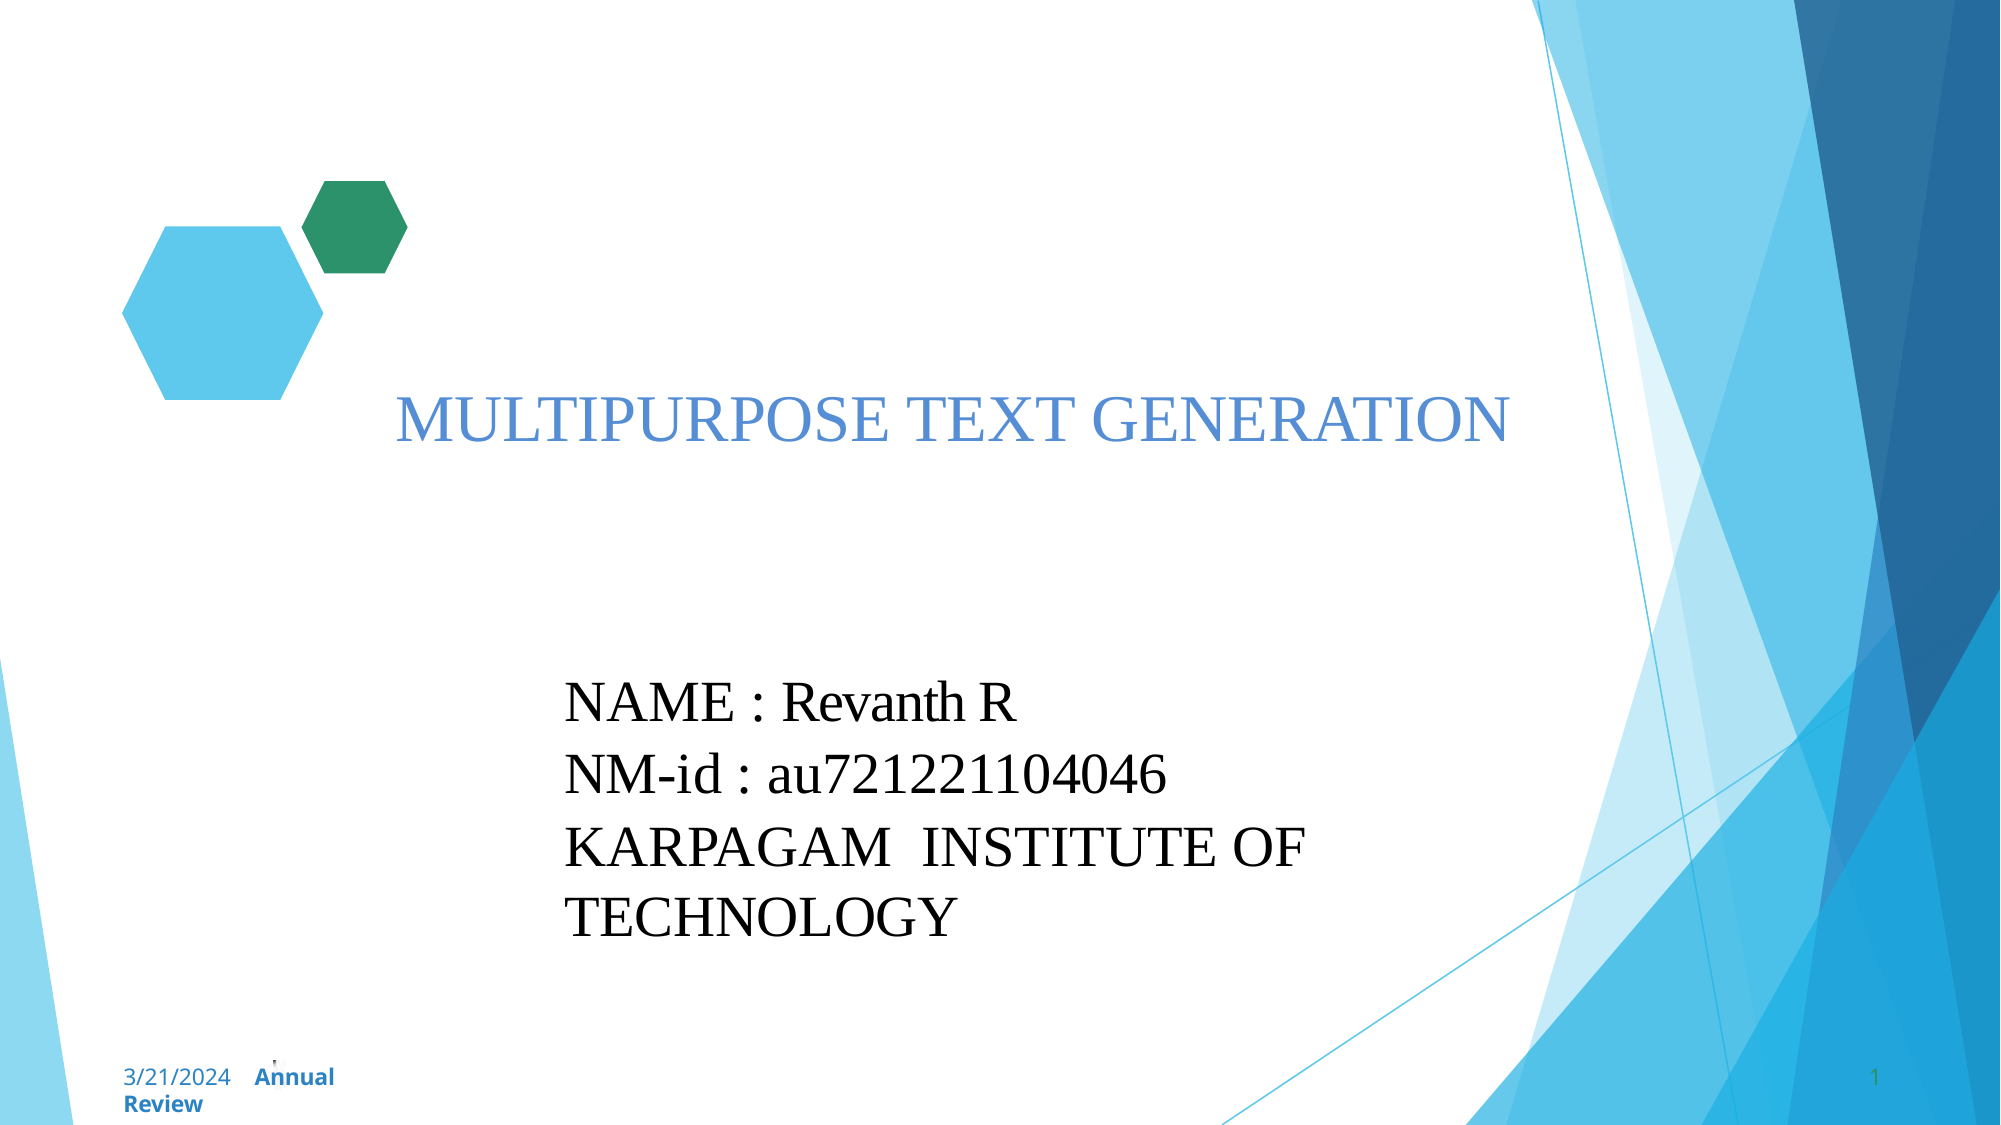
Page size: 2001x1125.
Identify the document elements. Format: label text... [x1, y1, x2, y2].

title MULTIPURPOSE TEXT GENERATION [372, 372, 1550, 563]
slide_number 1 [1862, 1061, 1890, 1125]
text_box NAME : Revanth R NM-id : au721221104046 KARPAGAM INSTITUTE OF TECHNOLOGY [562, 661, 1638, 948]
text_box 3/21/2024 Annual Review [121, 1061, 411, 1118]
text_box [121, 180, 408, 401]
picture [273, 1060, 287, 1091]
